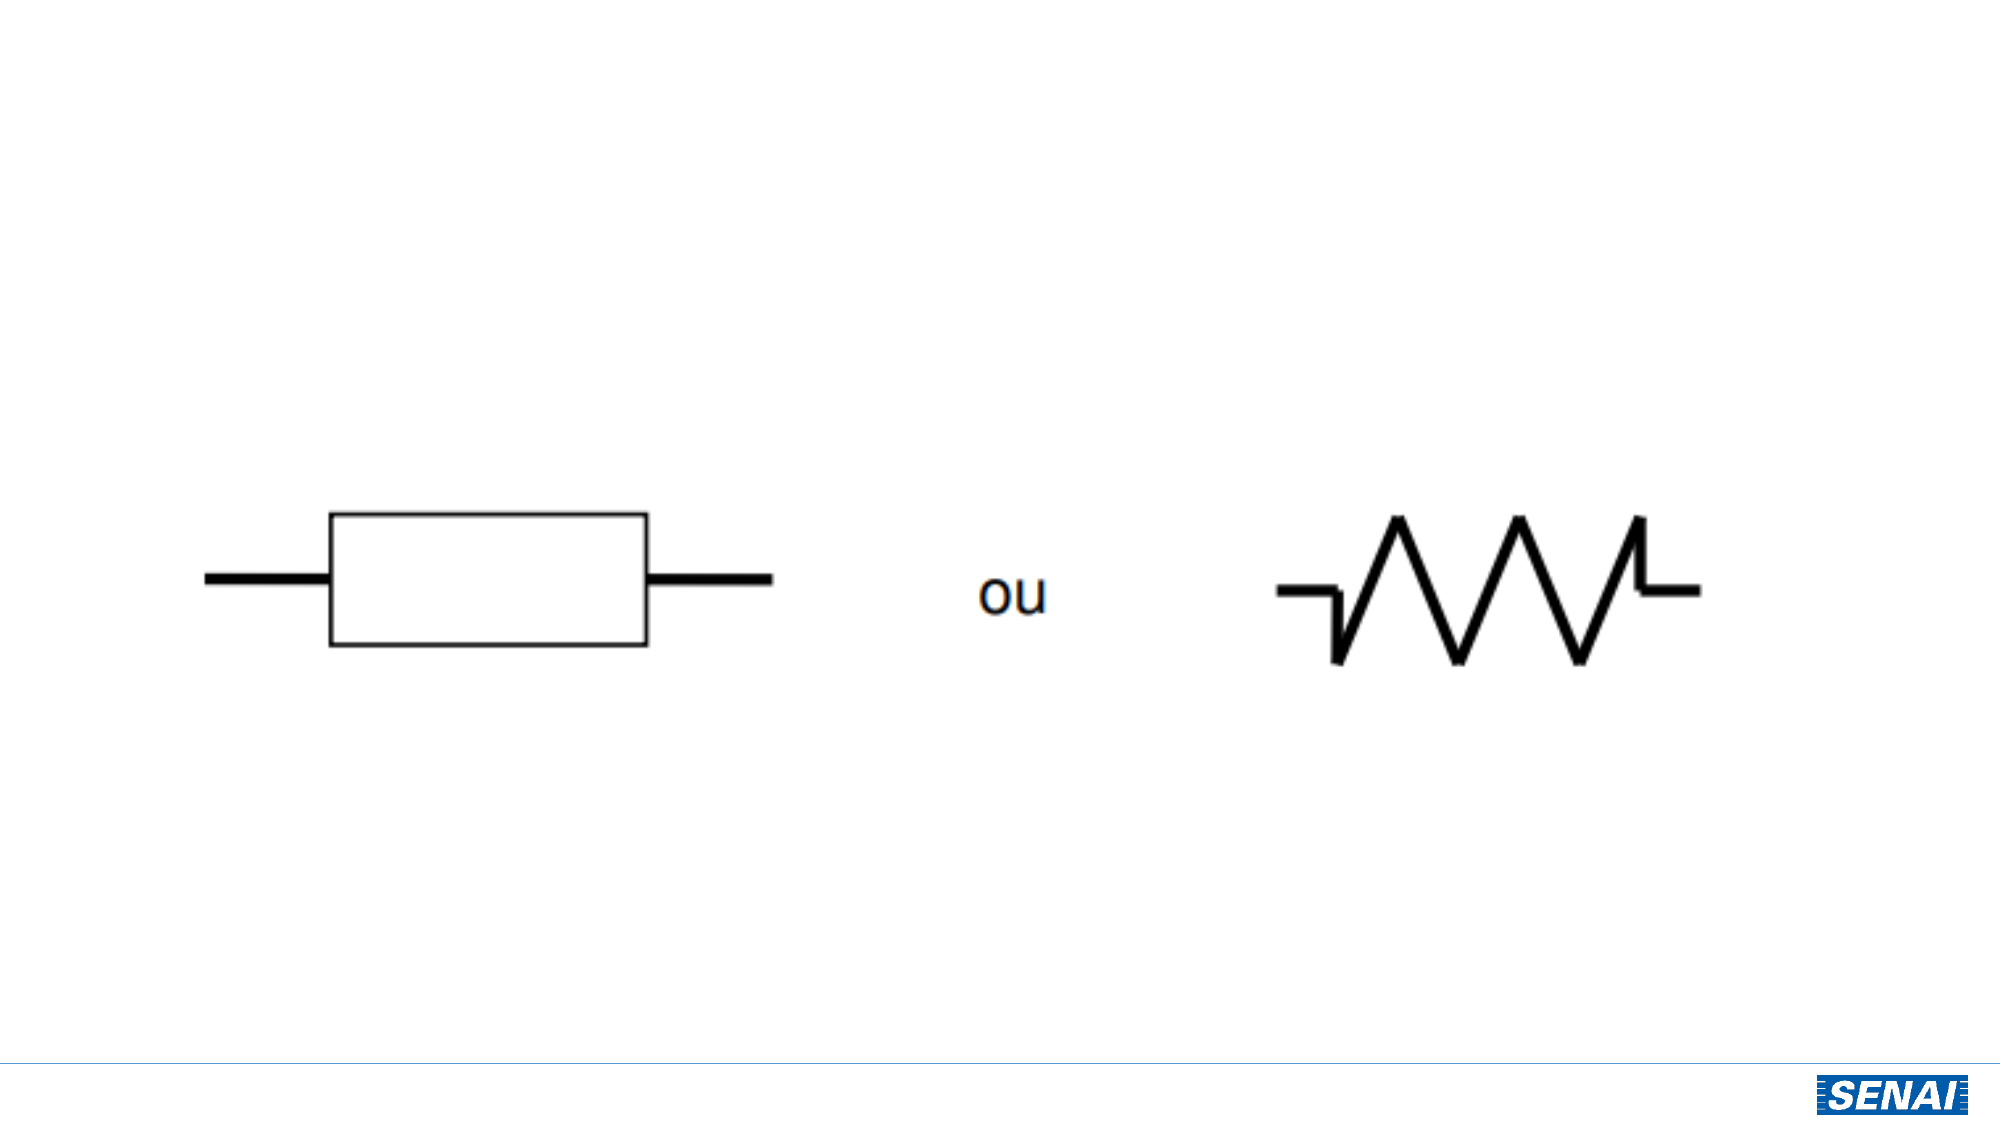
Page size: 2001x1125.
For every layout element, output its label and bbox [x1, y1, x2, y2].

picture [1817, 1075, 1968, 1115]
picture [137, 318, 1877, 807]
